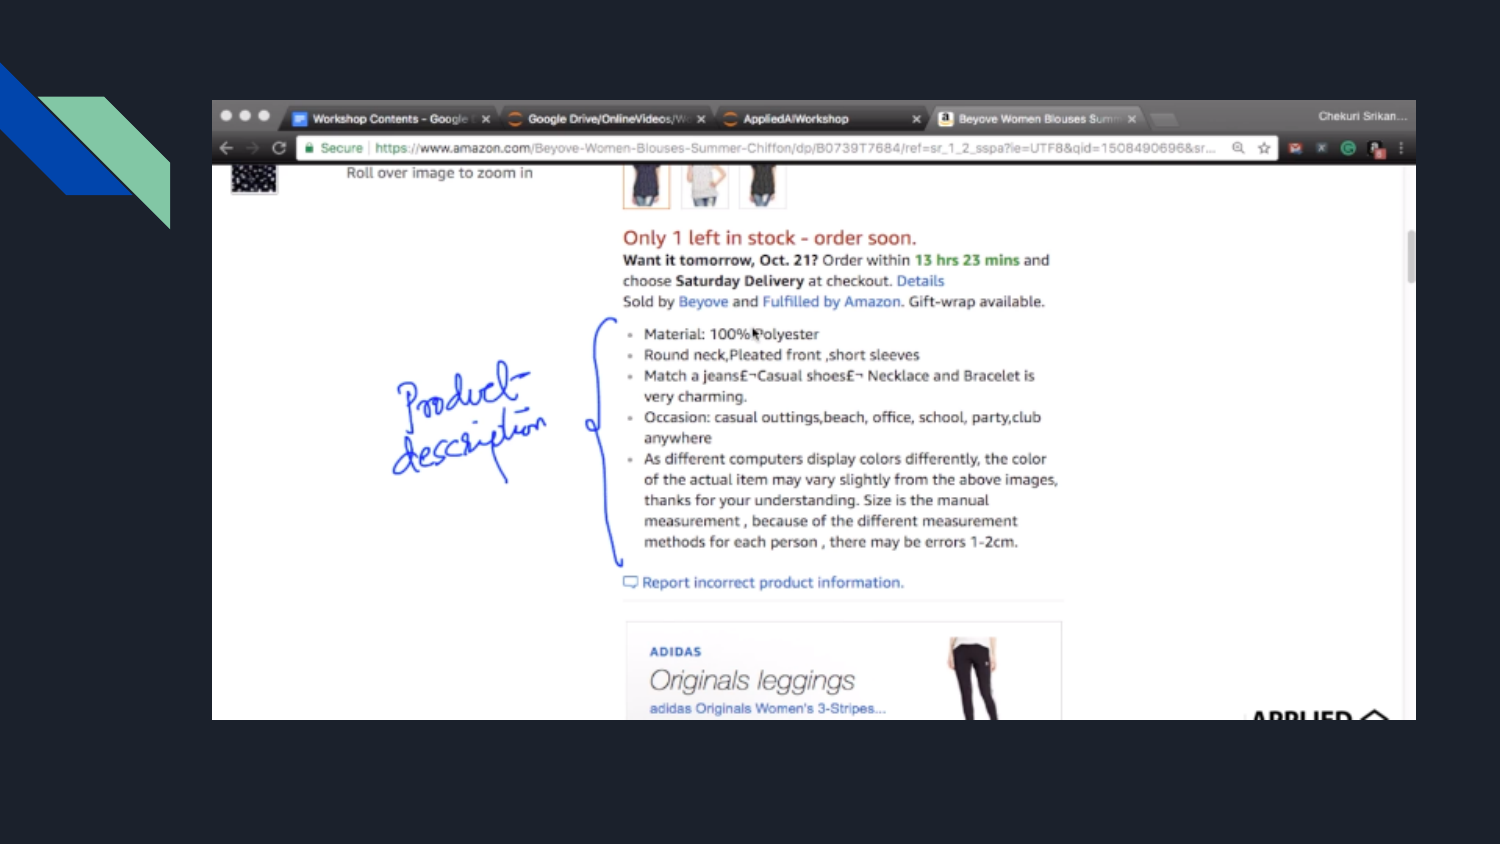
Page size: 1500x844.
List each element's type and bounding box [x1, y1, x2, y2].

picture [212, 100, 1417, 720]
